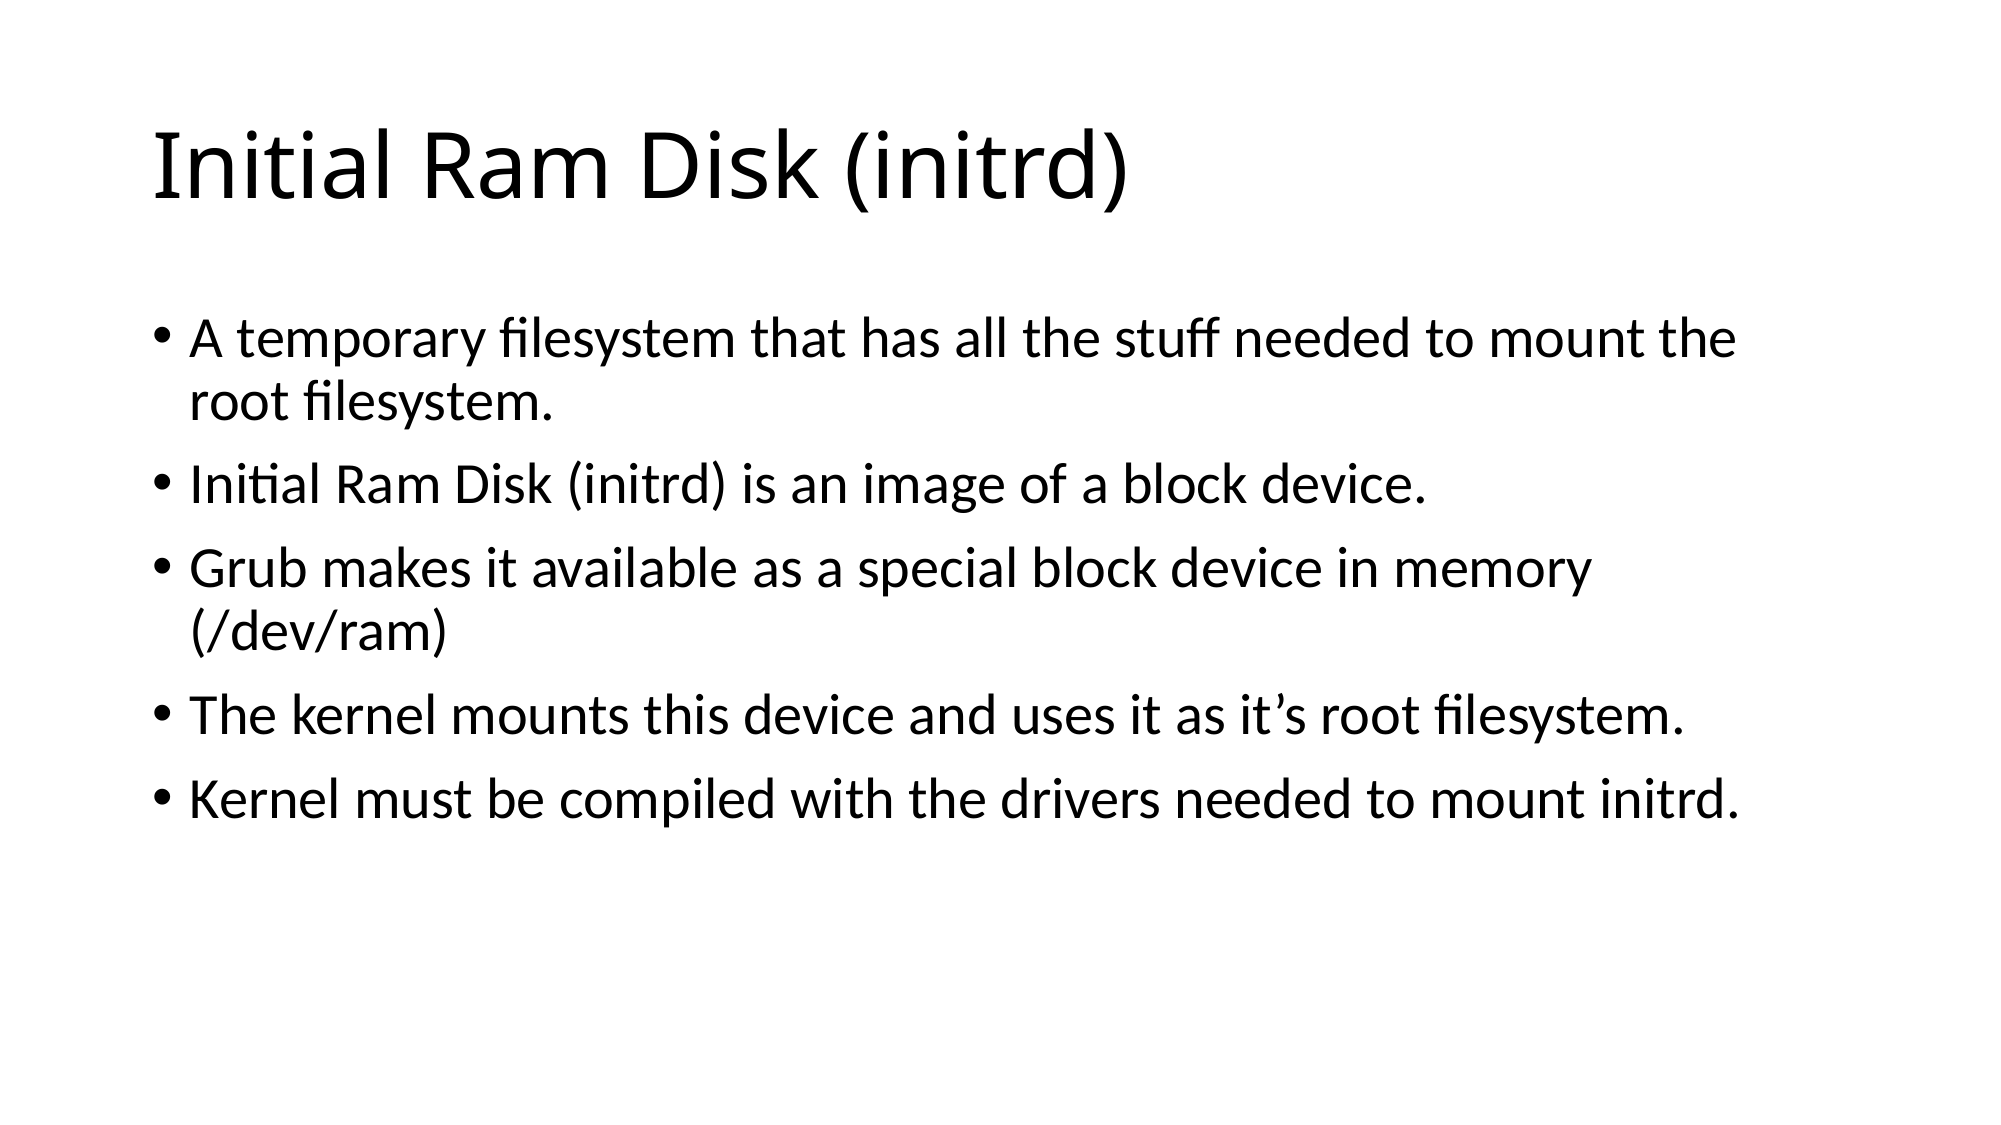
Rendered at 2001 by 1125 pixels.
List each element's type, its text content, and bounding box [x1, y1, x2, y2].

title Initial Ram Disk (initrd) [137, 59, 1863, 278]
list A temporary filesystem that has all the stuff needed to mount the root filesystem. Initial Ram Disk (initrd) is an image of a block device. Grub makes it available as a special block device in memory (/dev/ram) The kernel mounts this device and uses it as it’s root filesystem. Kernel must be compiled with the drivers needed to mount initrd. [137, 299, 1863, 1014]
